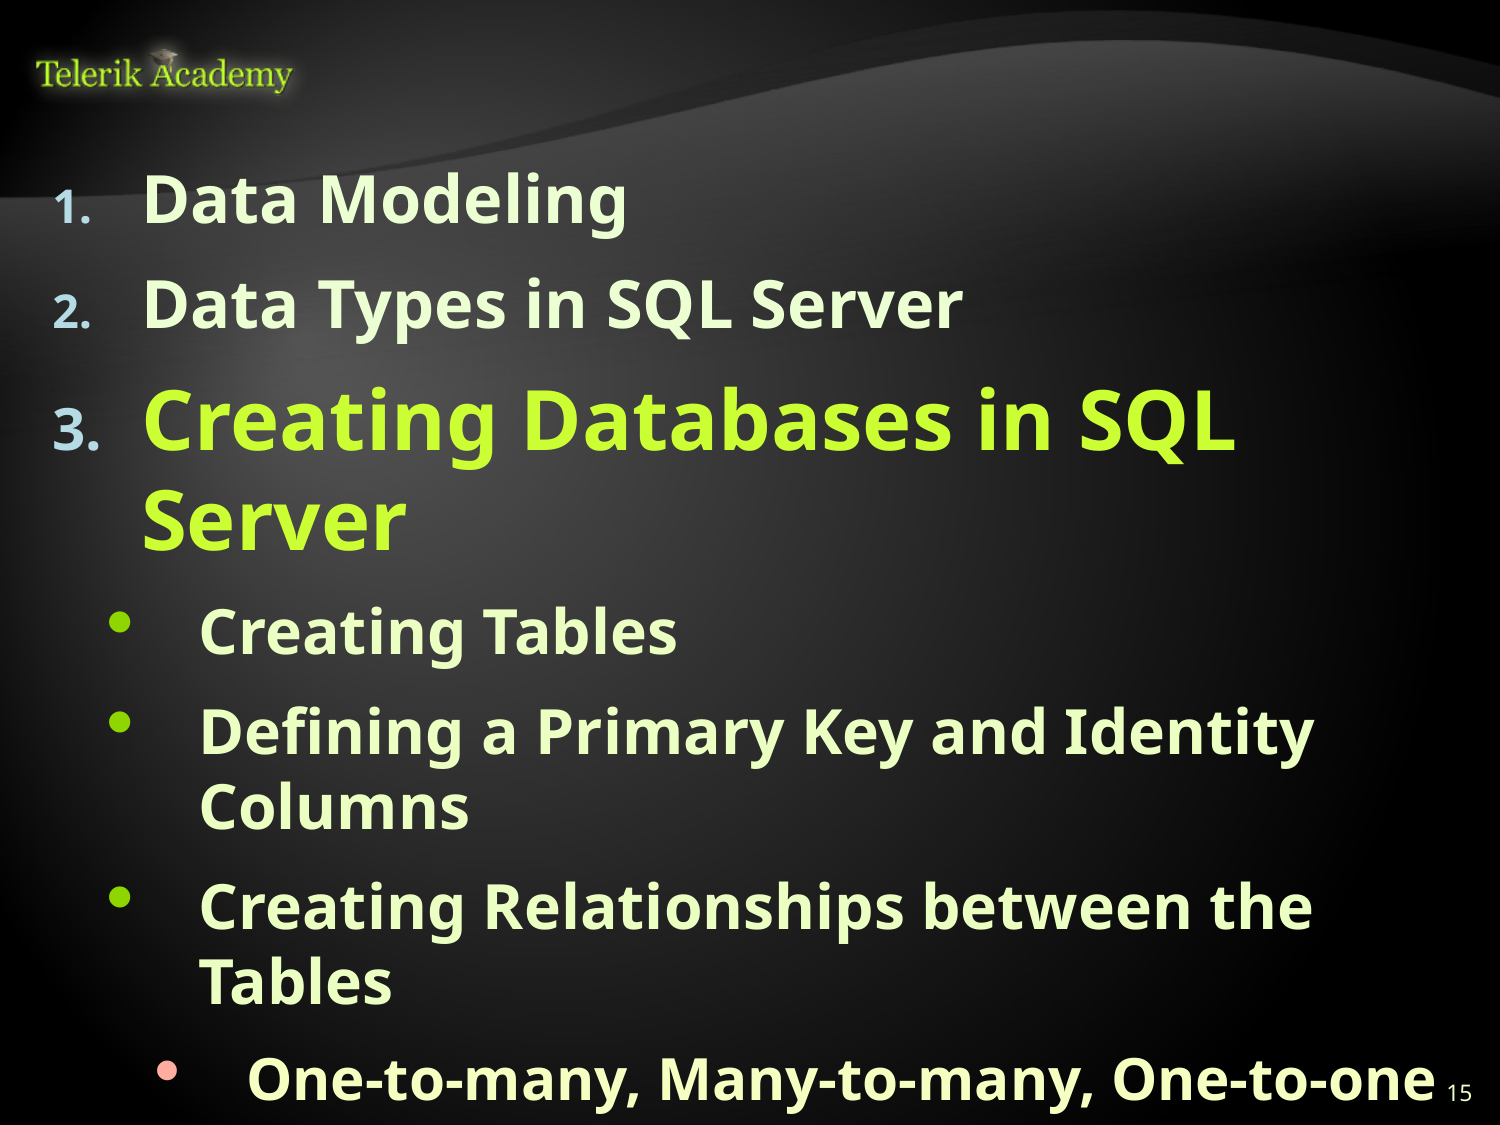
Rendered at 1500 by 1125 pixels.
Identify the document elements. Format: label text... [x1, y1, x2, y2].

slide_number 15 [1412, 1074, 1488, 1113]
list Data Modeling Data Types in SQL Server Creating Databases in SQL Server Creating Tables Defining a Primary Key and Identity Columns Creating Relationships between the Tables One-to-many, Many-to-many, One-to-one Naming Conventions Data Modeling in MySQL Workbench [37, 149, 1463, 1113]
picture [0, 0, 1500, 1125]
